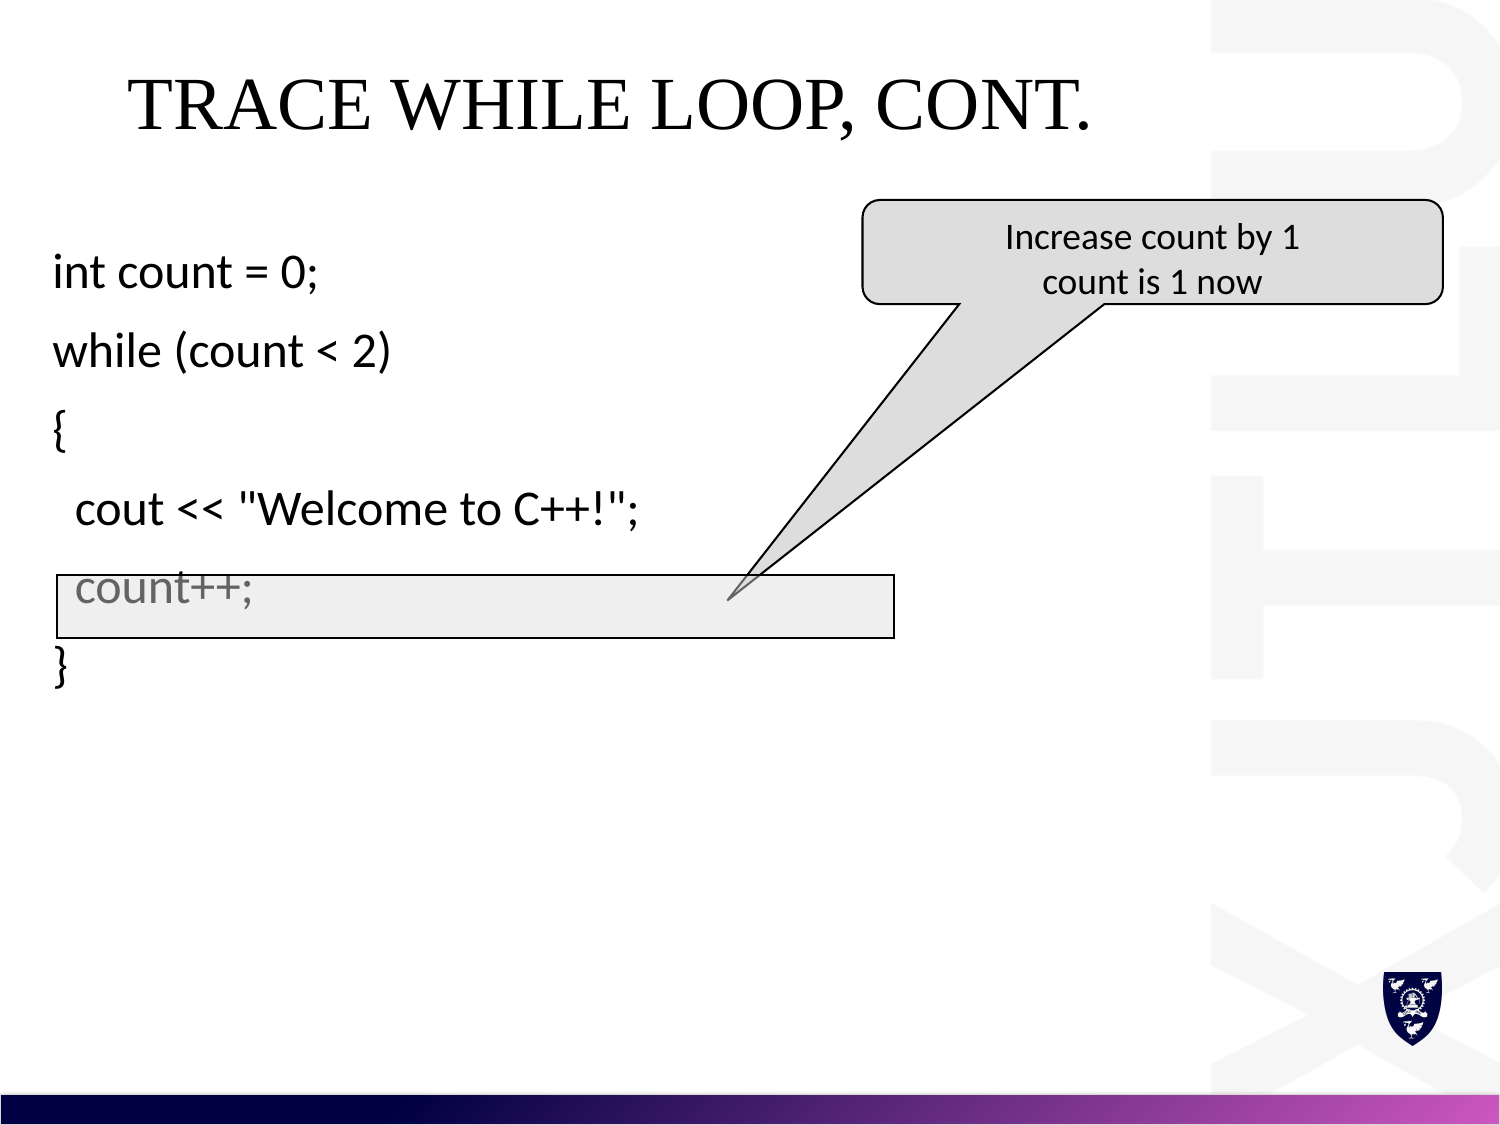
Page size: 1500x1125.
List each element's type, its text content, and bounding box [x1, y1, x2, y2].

text_box Increase count by 1 count is 1 now [747, 199, 1443, 575]
title Trace while Loop, cont. [112, 37, 1388, 163]
picture [1383, 972, 1442, 1046]
text_box [56, 575, 895, 638]
text_box int count = 0; while (count < 2) { cout << "Welcome to C++!"; count++; } [37, 237, 913, 701]
slide_number [1074, 1042, 1425, 1103]
